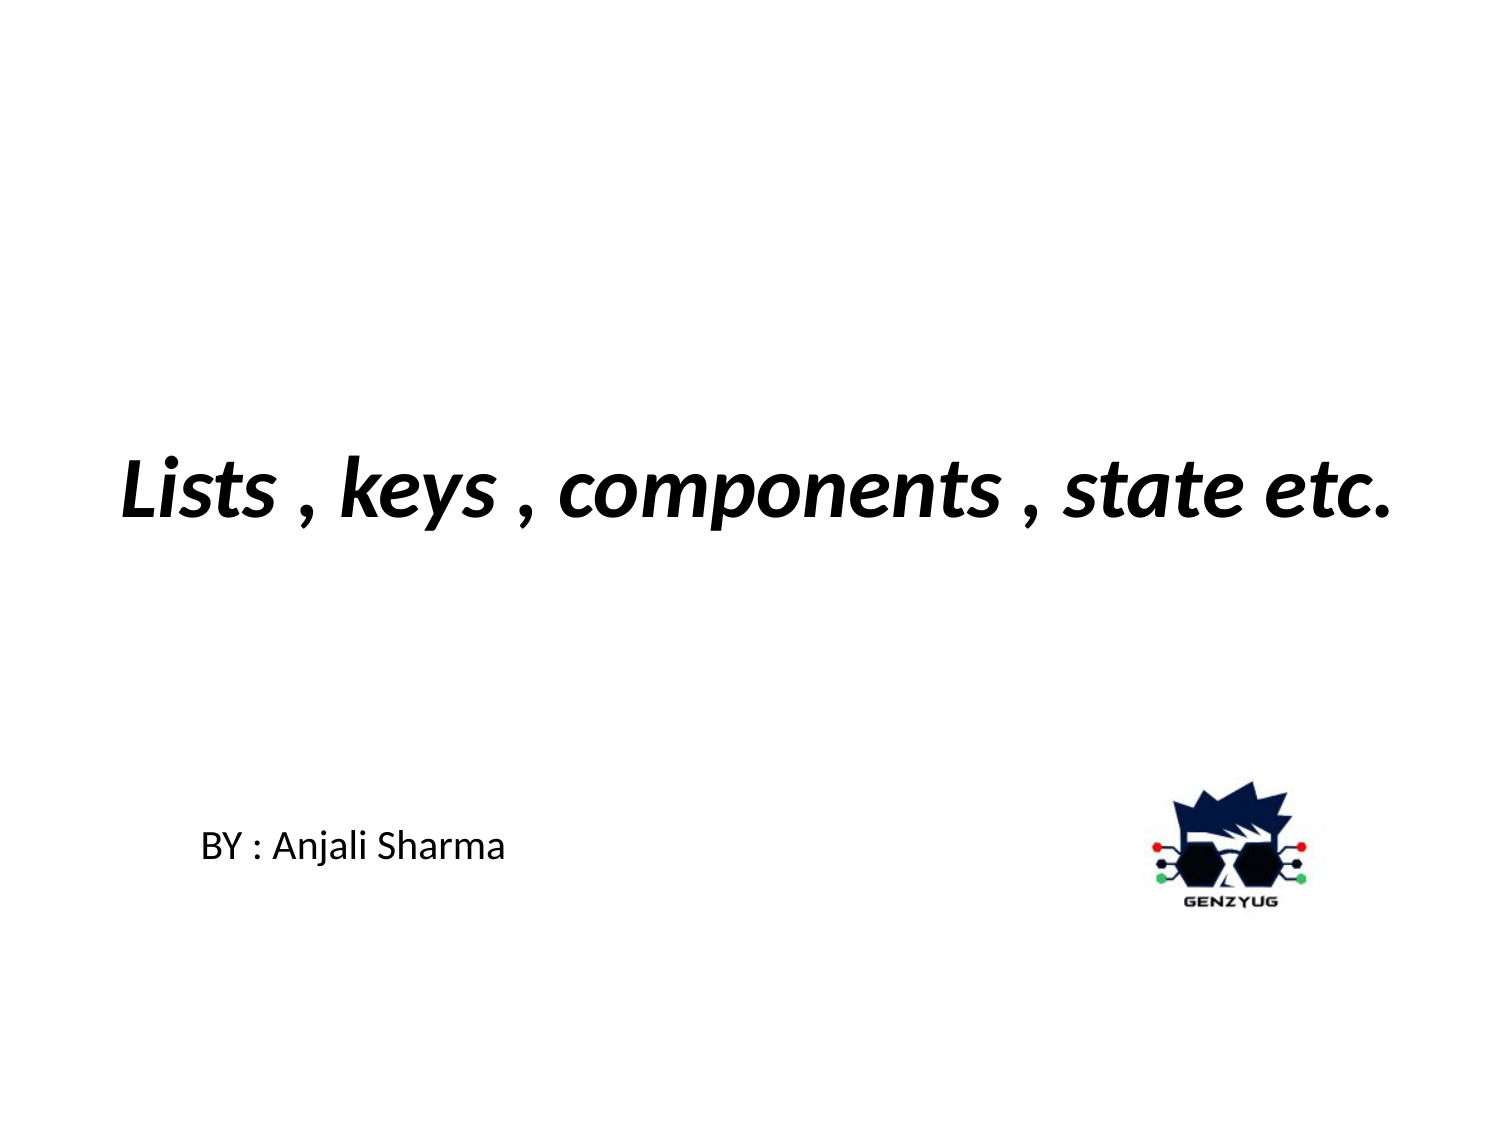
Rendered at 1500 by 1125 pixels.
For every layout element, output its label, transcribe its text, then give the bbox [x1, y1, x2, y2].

picture [1104, 727, 1355, 979]
title Lists , keys , components , state etc. [64, 361, 1453, 603]
subtitle BY : Anjali Sharma [0, 810, 879, 1098]
